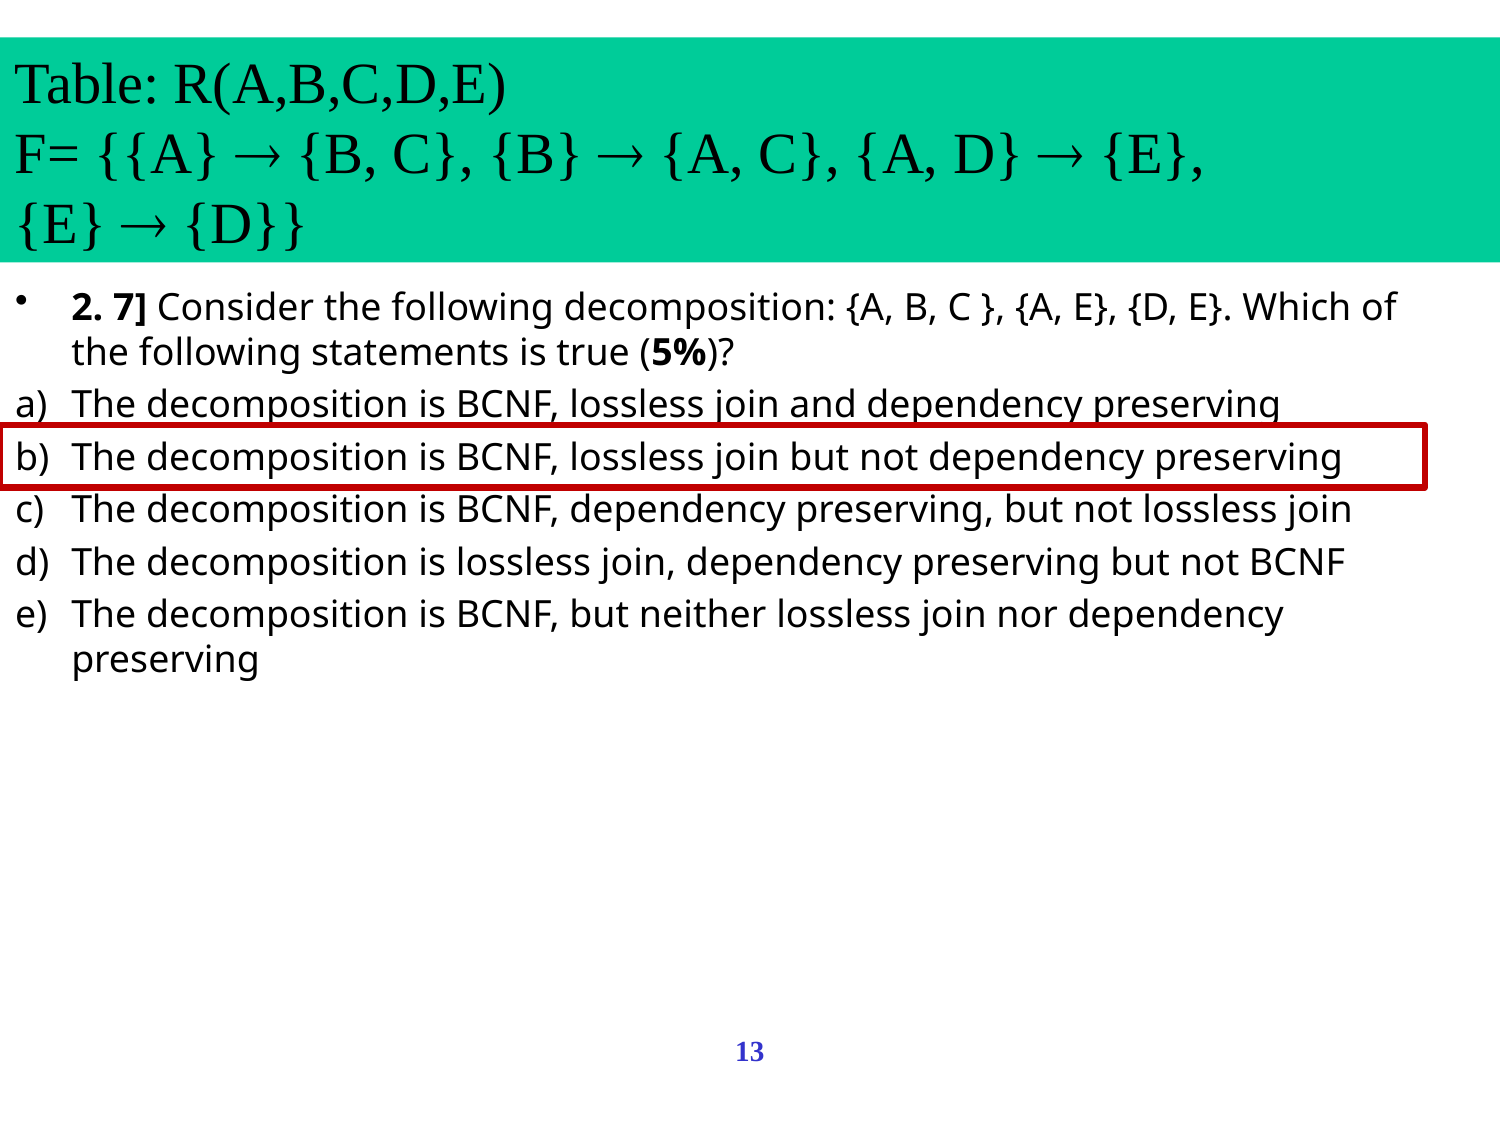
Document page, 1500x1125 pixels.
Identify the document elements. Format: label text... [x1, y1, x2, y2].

text_box [0, 424, 1425, 488]
text_box Table: R(A,B,C,D,E) F= {{A}  {B, C}, {B}  {A, C}, {A, D}  {E}, {E}  {D}} [0, 37, 1500, 263]
footer 13 [74, 1024, 1426, 1101]
list 2. 7] Consider the following decomposition: {A, B, C }, {A, E}, {D, E}. Which of the following statements is true (5%)? The decomposition is BCNF, lossless join and dependency preserving The decomposition is BCNF, lossless join but not dependency preserving The decomposition is BCNF, dependency preserving, but not lossless join The decomposition is lossless join, dependency preserving but not BCNF The decomposition is BCNF, but neither lossless join nor dependency preserving [0, 275, 1475, 1021]
